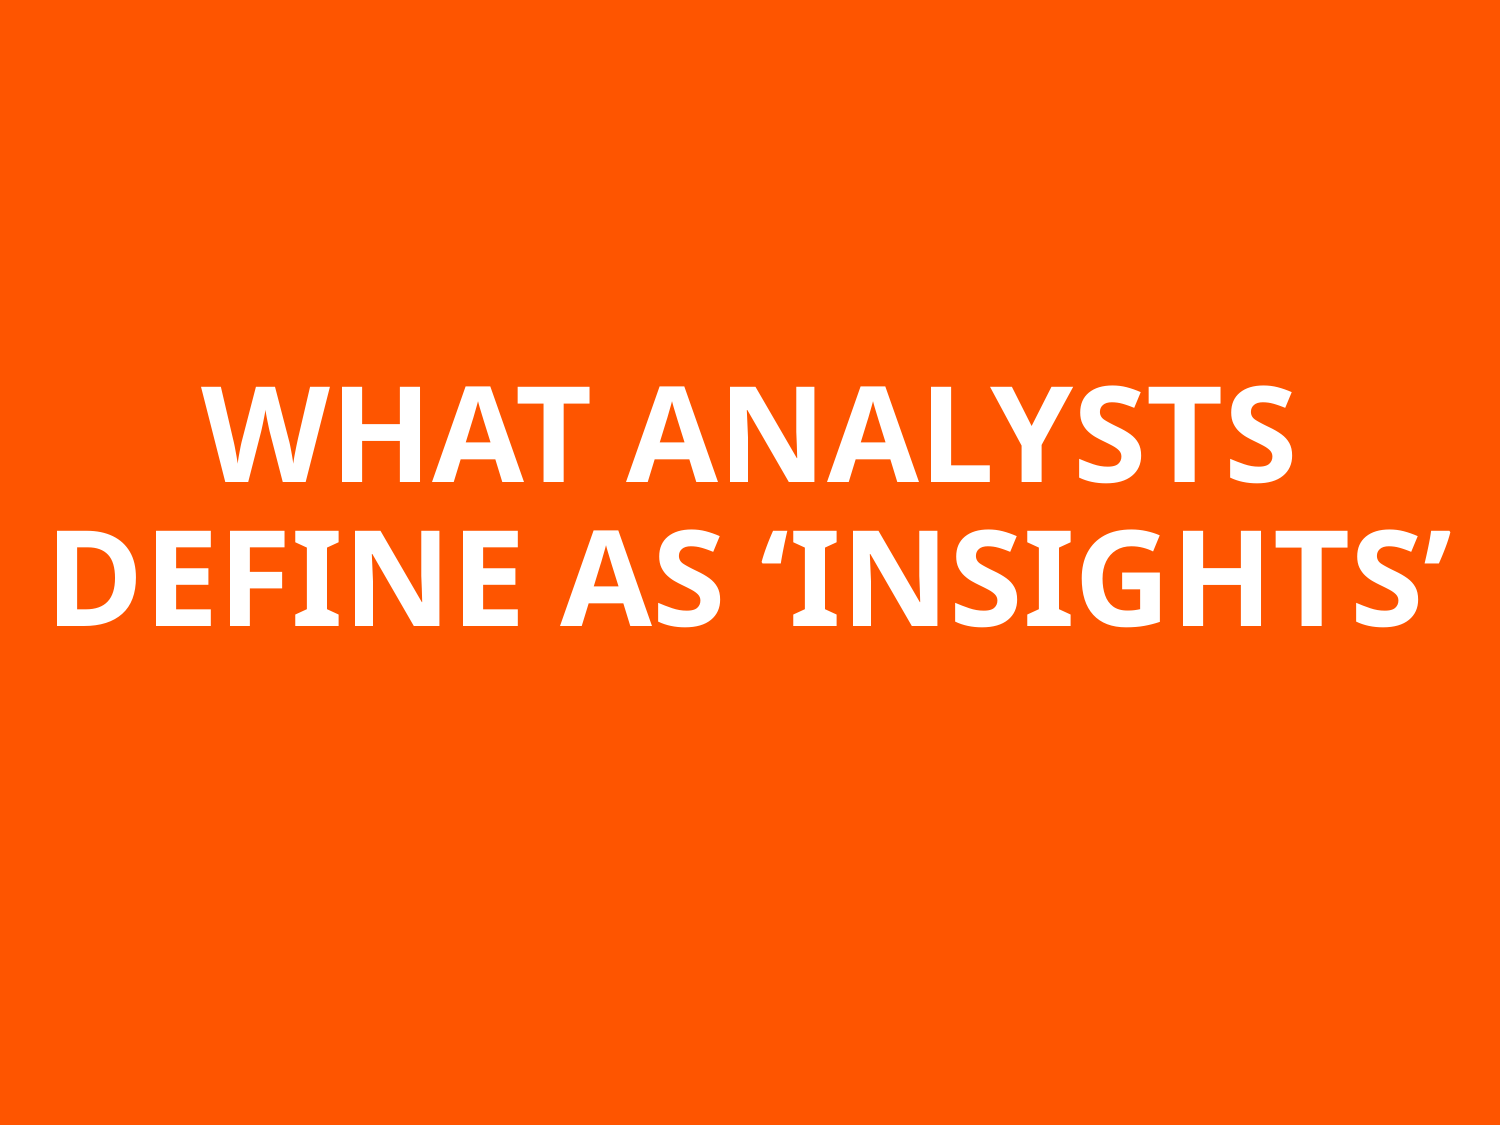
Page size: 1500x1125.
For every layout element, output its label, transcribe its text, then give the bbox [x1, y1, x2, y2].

title WHAT ANALYSTS DEFINE AS ‘INSIGHTS’ [0, 356, 1500, 666]
